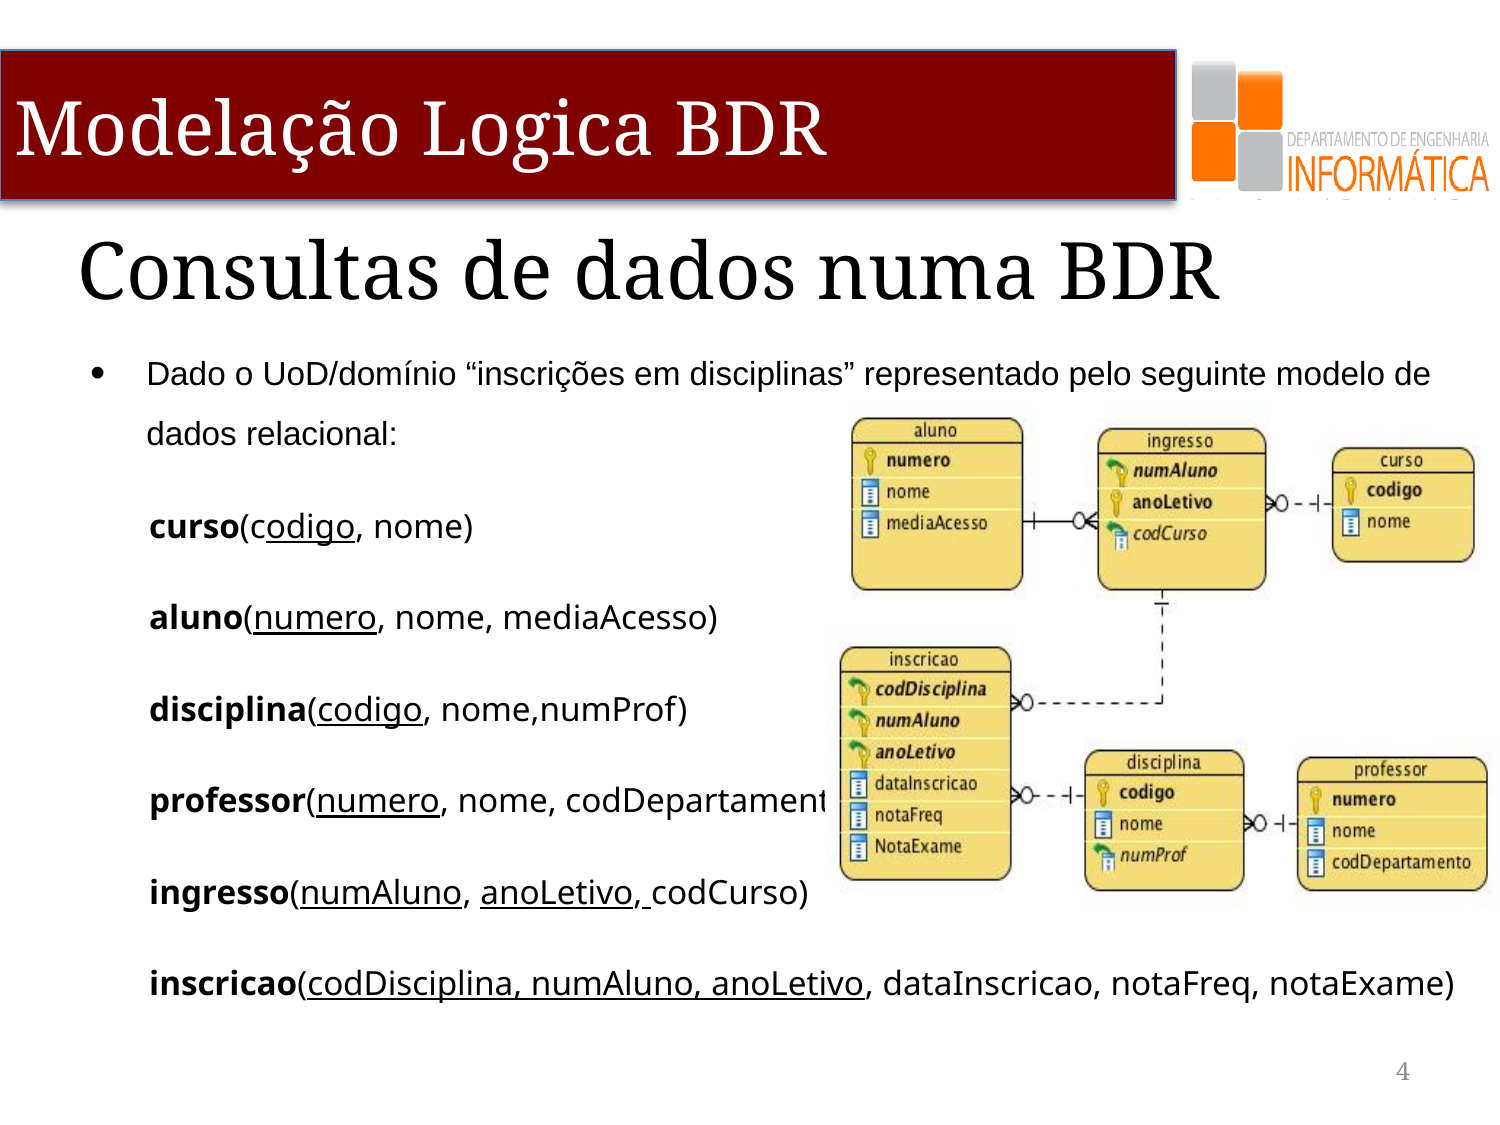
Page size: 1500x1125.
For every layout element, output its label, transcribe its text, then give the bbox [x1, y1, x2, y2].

picture [824, 399, 1500, 913]
list Dado o UoD/domínio “inscrições em disciplinas” representado pelo seguinte modelo de dados relacional: curso(codigo, nome) aluno(numero, nome, mediaAcesso) disciplina(codigo, nome,numProf) professor(numero, nome, codDepartamento) ingresso(numAluno, anoLetivo, codCurso) inscricao(codDisciplina, numAluno, anoLetivo, dataInscricao, notaFreq, notaExame) [75, 324, 1475, 1125]
picture [1180, 50, 1500, 200]
title Consultas de dados numa BDR [62, 212, 1413, 363]
